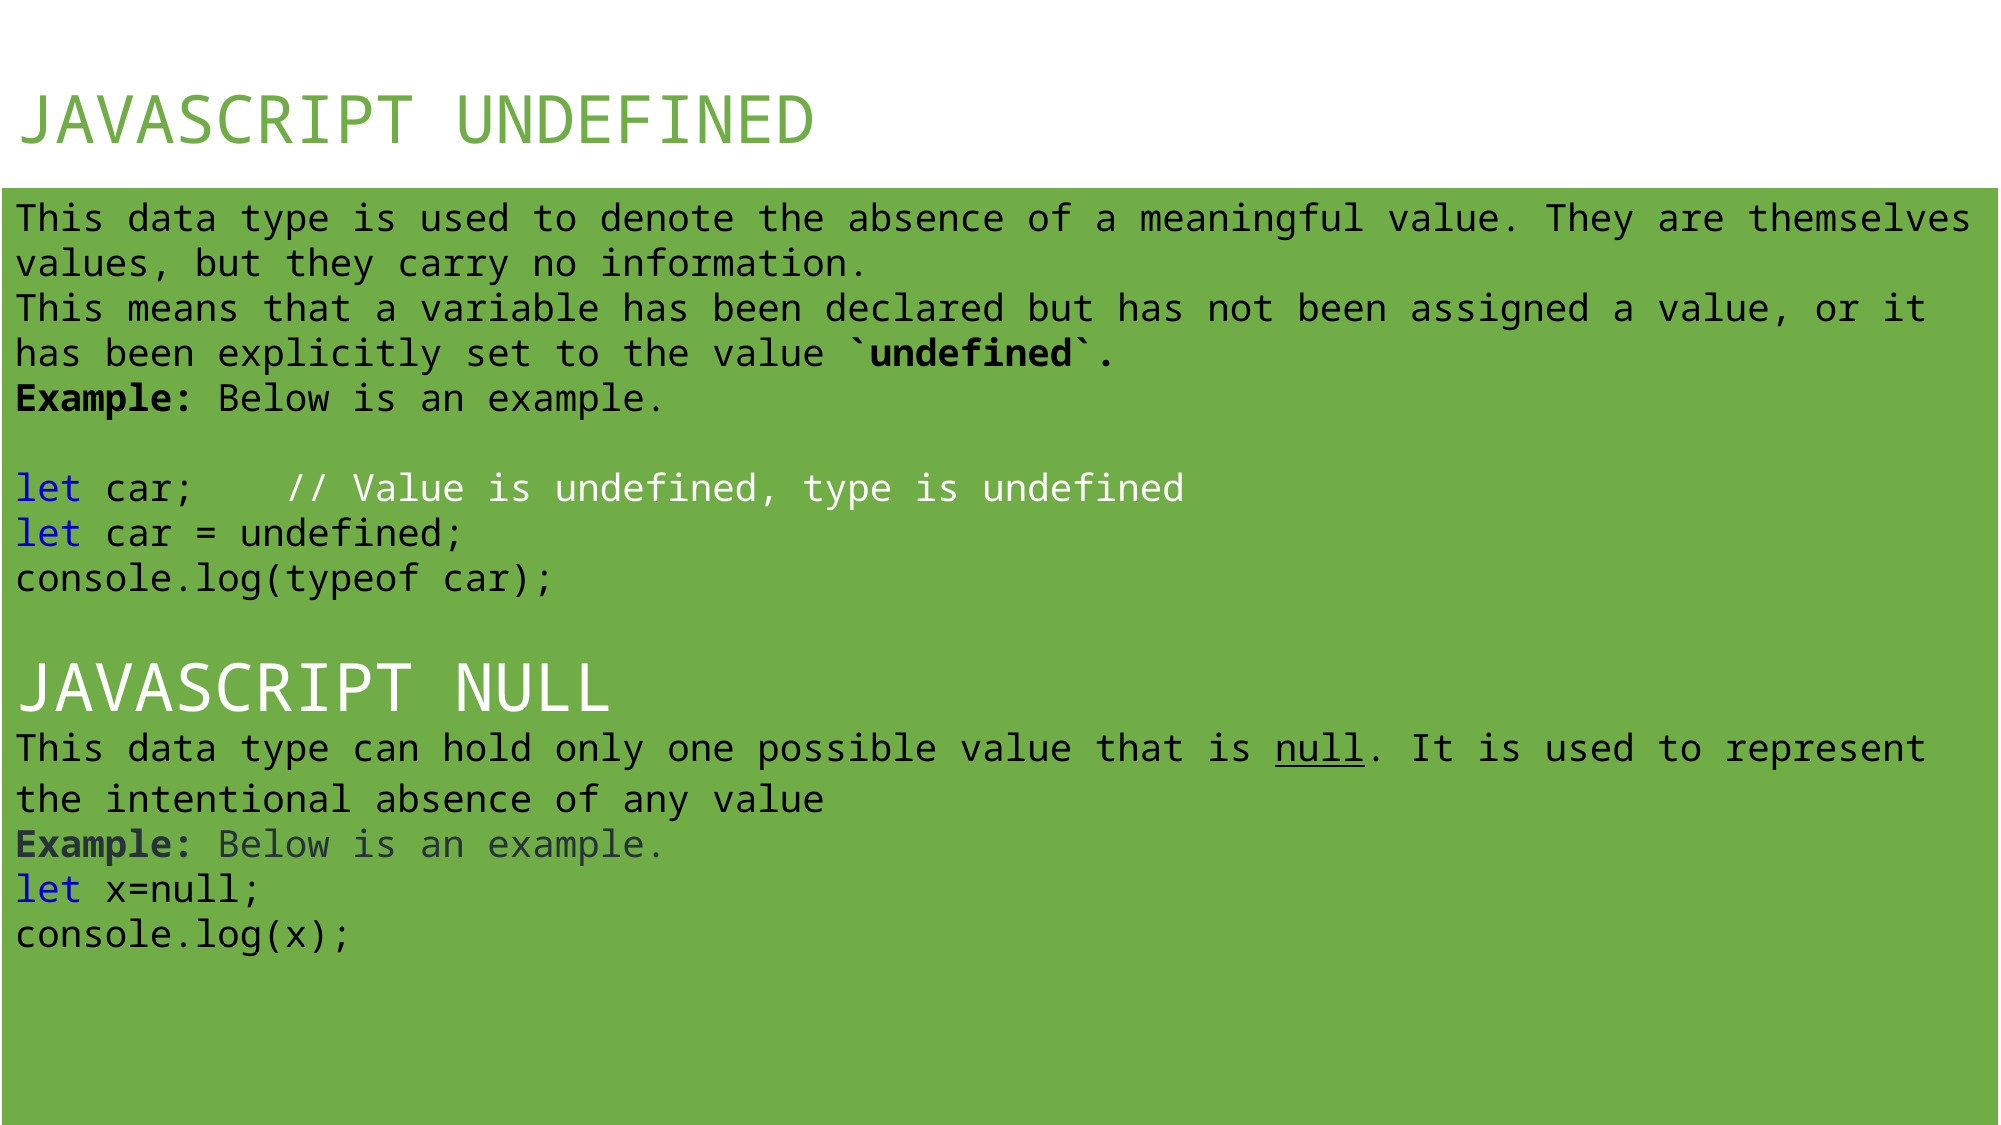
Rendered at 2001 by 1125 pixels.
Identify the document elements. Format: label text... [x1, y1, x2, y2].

title JAVASCRIPT UNDEFINED [0, 57, 1725, 185]
text_box This data type is used to denote the absence of a meaningful value. They are themselves values, but they carry no information. This means that a variable has been declared but has not been assigned a value, or it has been explicitly set to the value `undefined`. Example: Below is an example. let car; // Value is undefined, type is undefined let car = undefined; console.log(typeof car); //undefined JAVASCRIPT NULL This data type can hold only one possible value that is null. It is used to represent the intentional absence of any value Example: Below is an example. let x=null; console.log(x); [0, 185, 2000, 1125]
